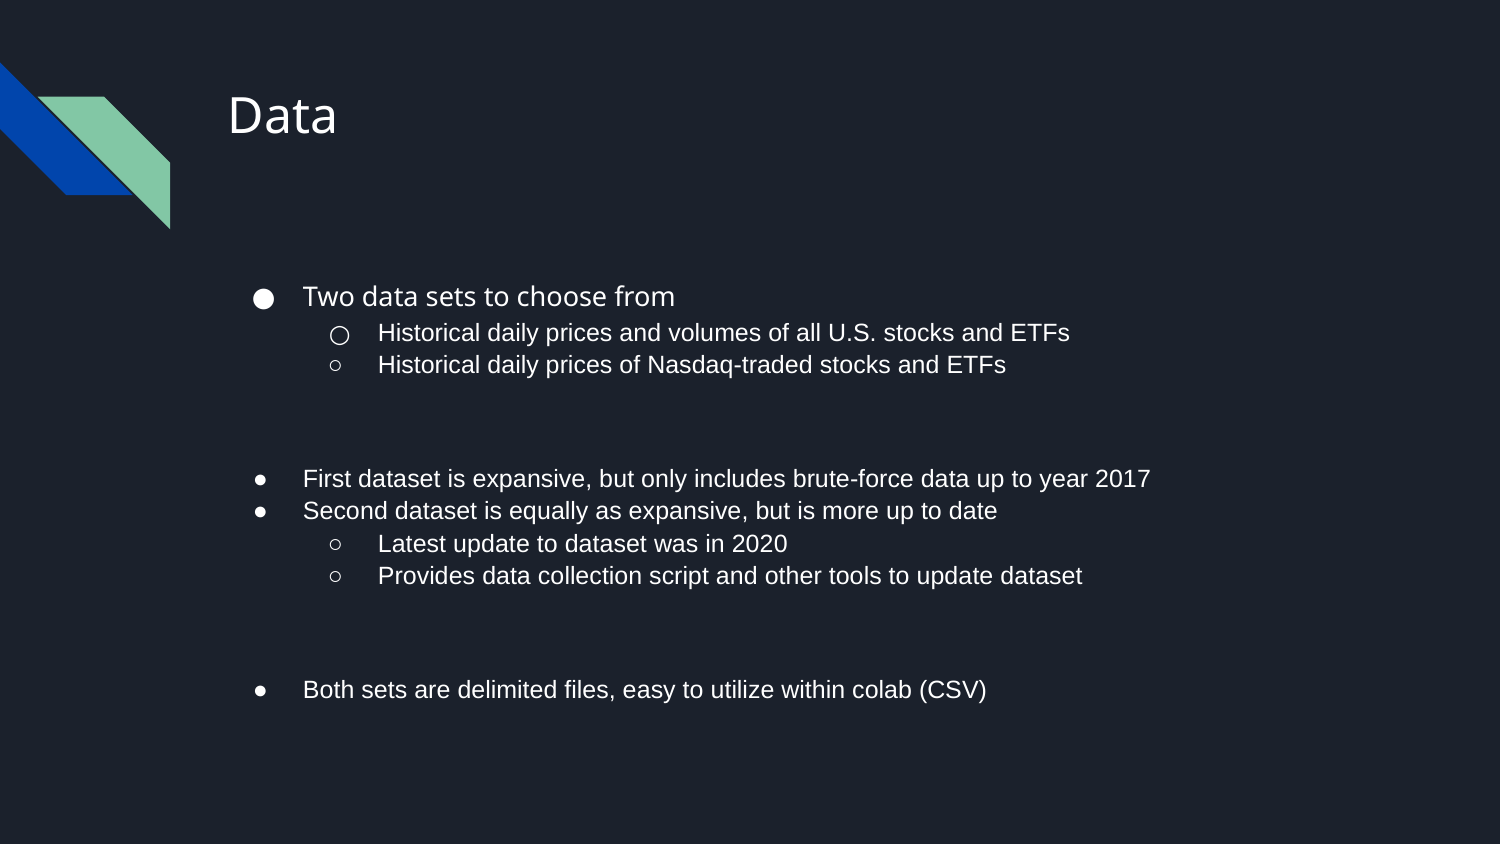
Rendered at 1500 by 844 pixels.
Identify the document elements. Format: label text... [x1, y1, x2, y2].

list Two data sets to choose from Historical daily prices and volumes of all U.S. stocks and ETFs Historical daily prices of Nasdaq-traded stocks and ETFs First dataset is expansive, but only includes brute-force data up to year 2017 Second dataset is equally as expansive, but is more up to date Latest update to dataset was in 2020 Provides data collection script and other tools to update dataset Both sets are delimited files, easy to utilize within colab (CSV) [212, 257, 1368, 735]
title Data [212, 64, 1368, 215]
